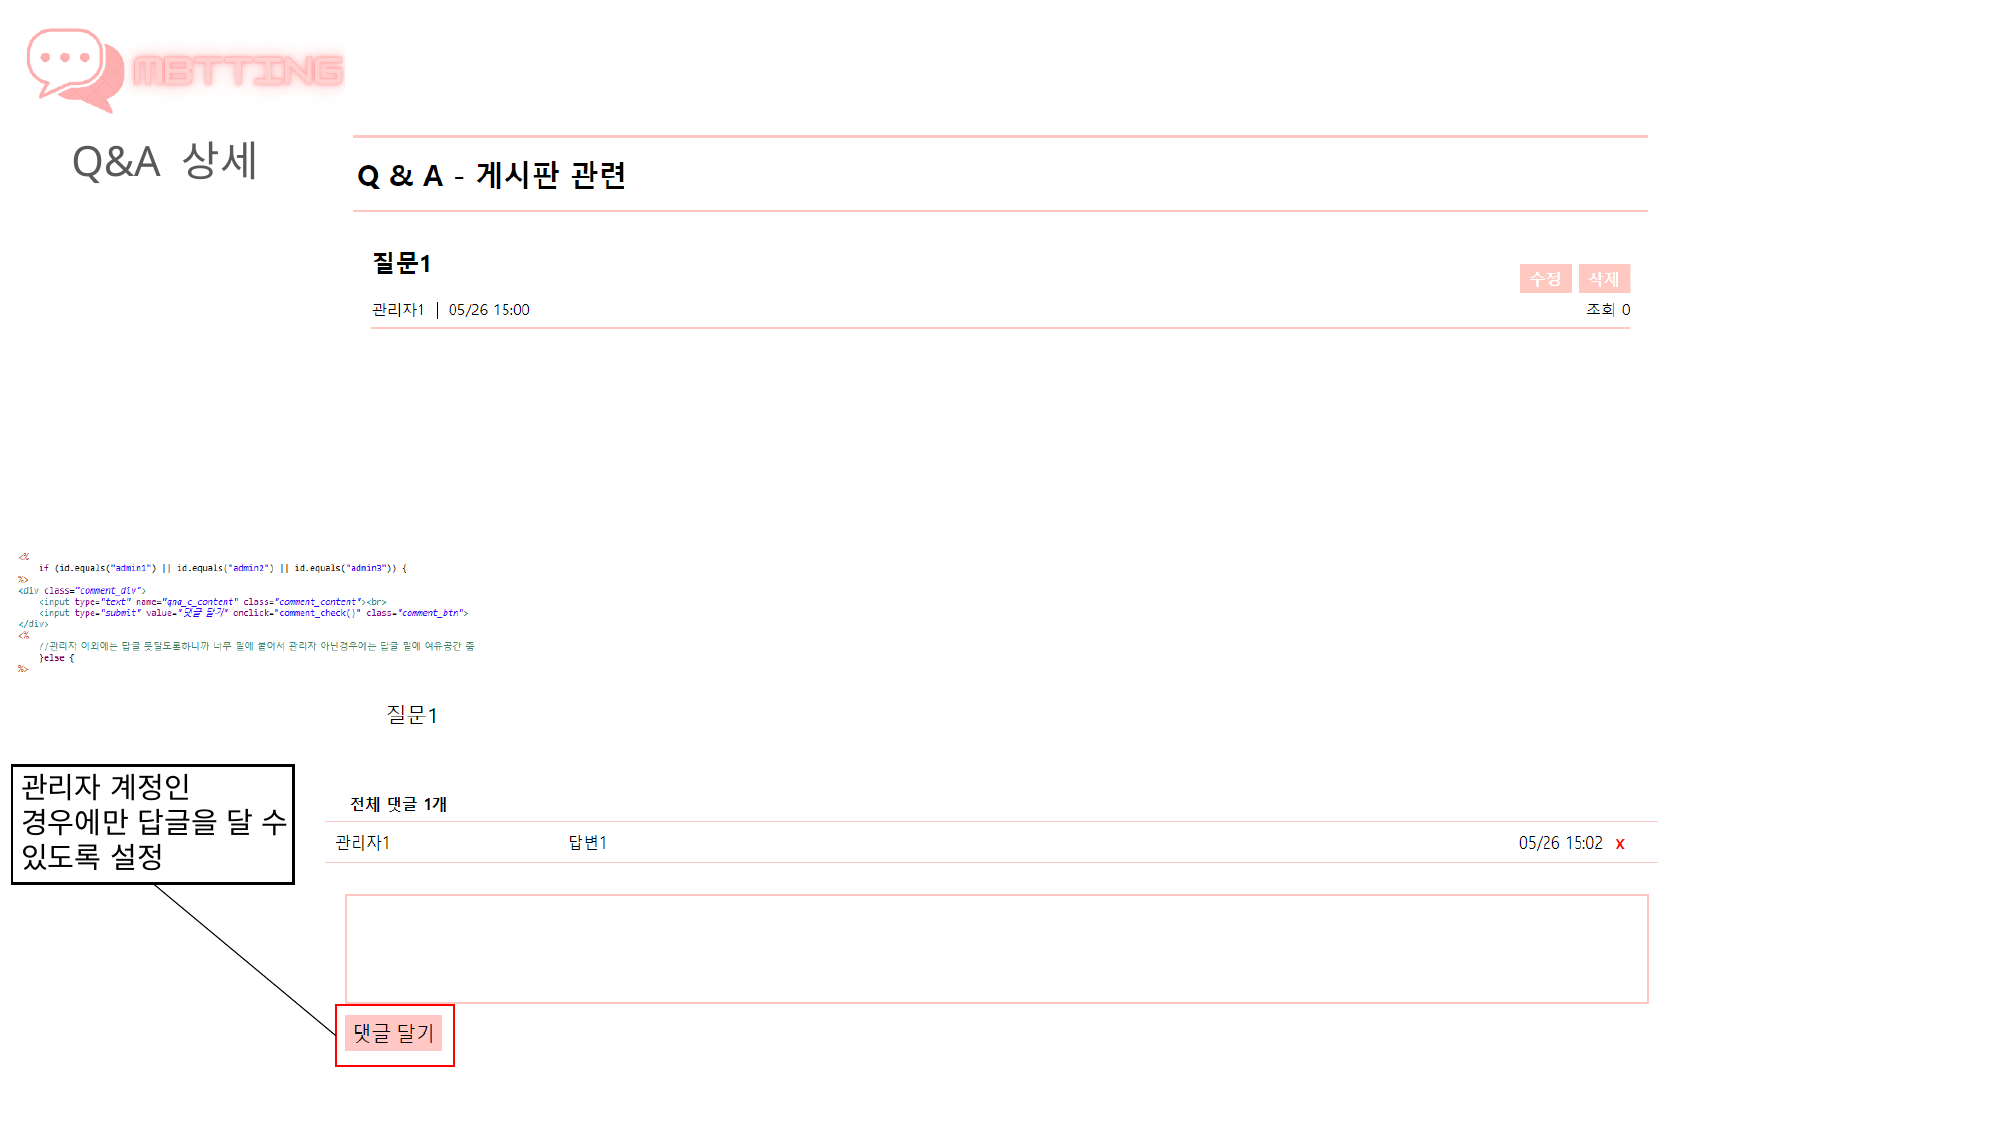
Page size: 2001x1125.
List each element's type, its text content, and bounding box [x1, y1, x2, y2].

picture [287, 739, 1688, 1060]
picture [23, 13, 345, 120]
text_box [152, 883, 336, 1036]
text_box Q&A 상세 [12, 126, 318, 193]
text_box [11, 764, 287, 885]
text_box [335, 1060, 455, 1067]
picture [12, 127, 1665, 733]
text_box 관리자 계정인 경우에만 답글을 달 수 있도록 설정 [6, 762, 287, 882]
